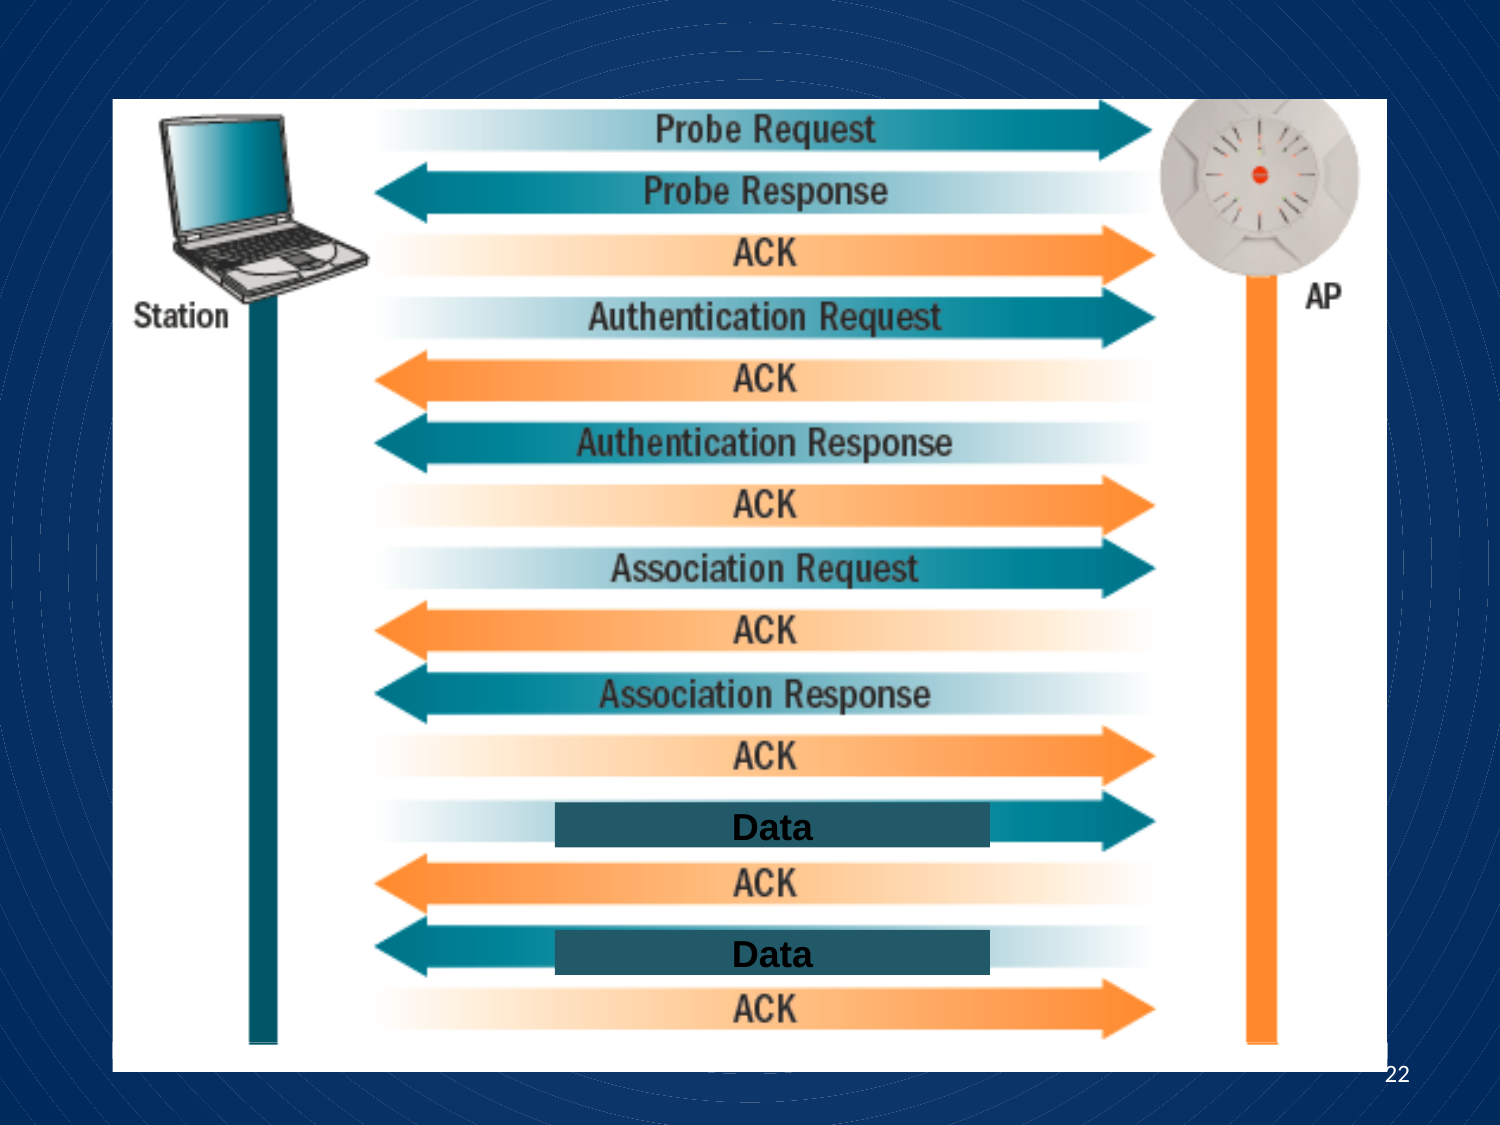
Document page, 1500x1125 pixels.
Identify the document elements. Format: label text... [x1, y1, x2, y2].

slide_number 22 [1074, 1042, 1425, 1103]
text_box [112, 99, 1388, 1073]
